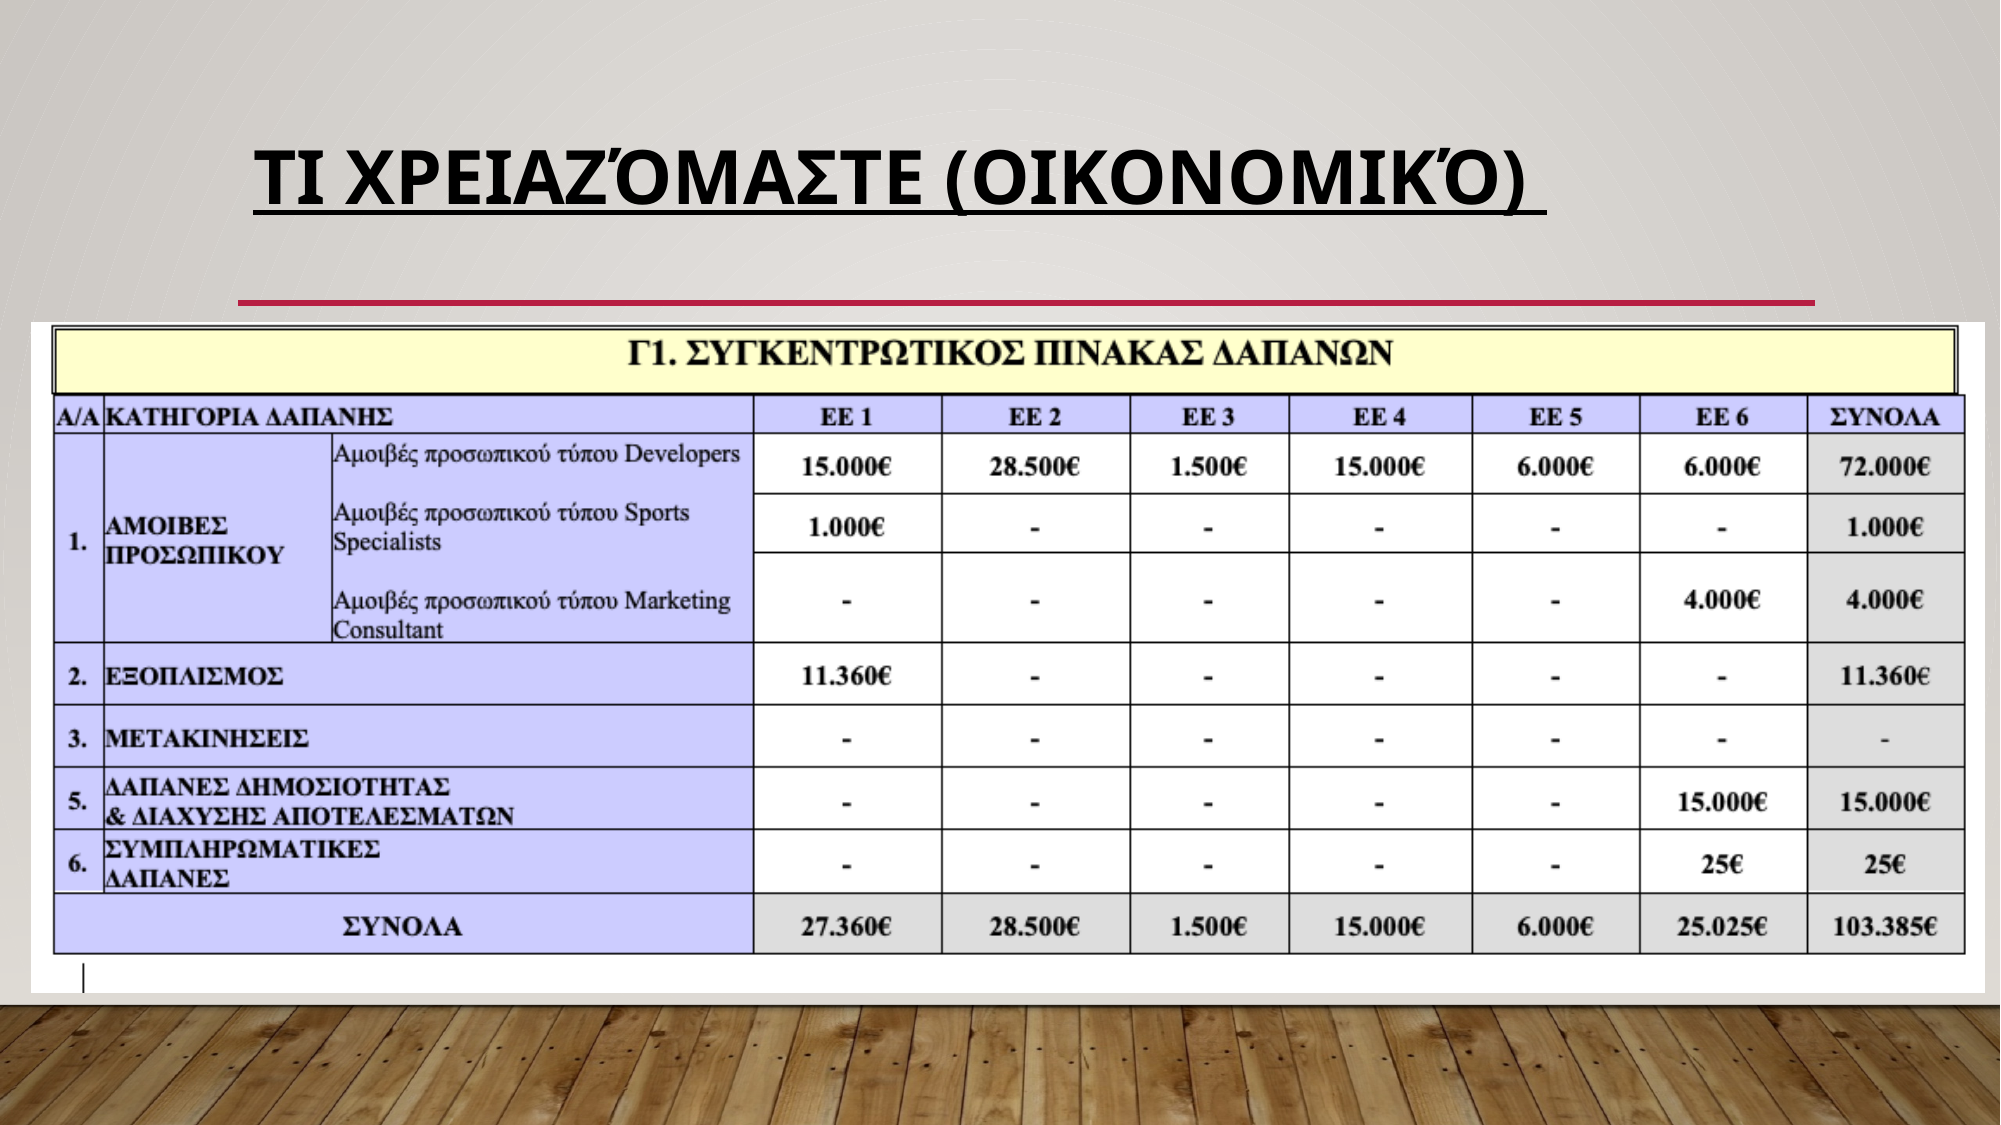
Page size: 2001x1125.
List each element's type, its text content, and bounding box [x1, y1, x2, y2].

picture [31, 322, 1985, 994]
picture [0, 1005, 2000, 1125]
title Τι χρειαζόμαστε (Οικονομικό) [238, 131, 1814, 305]
